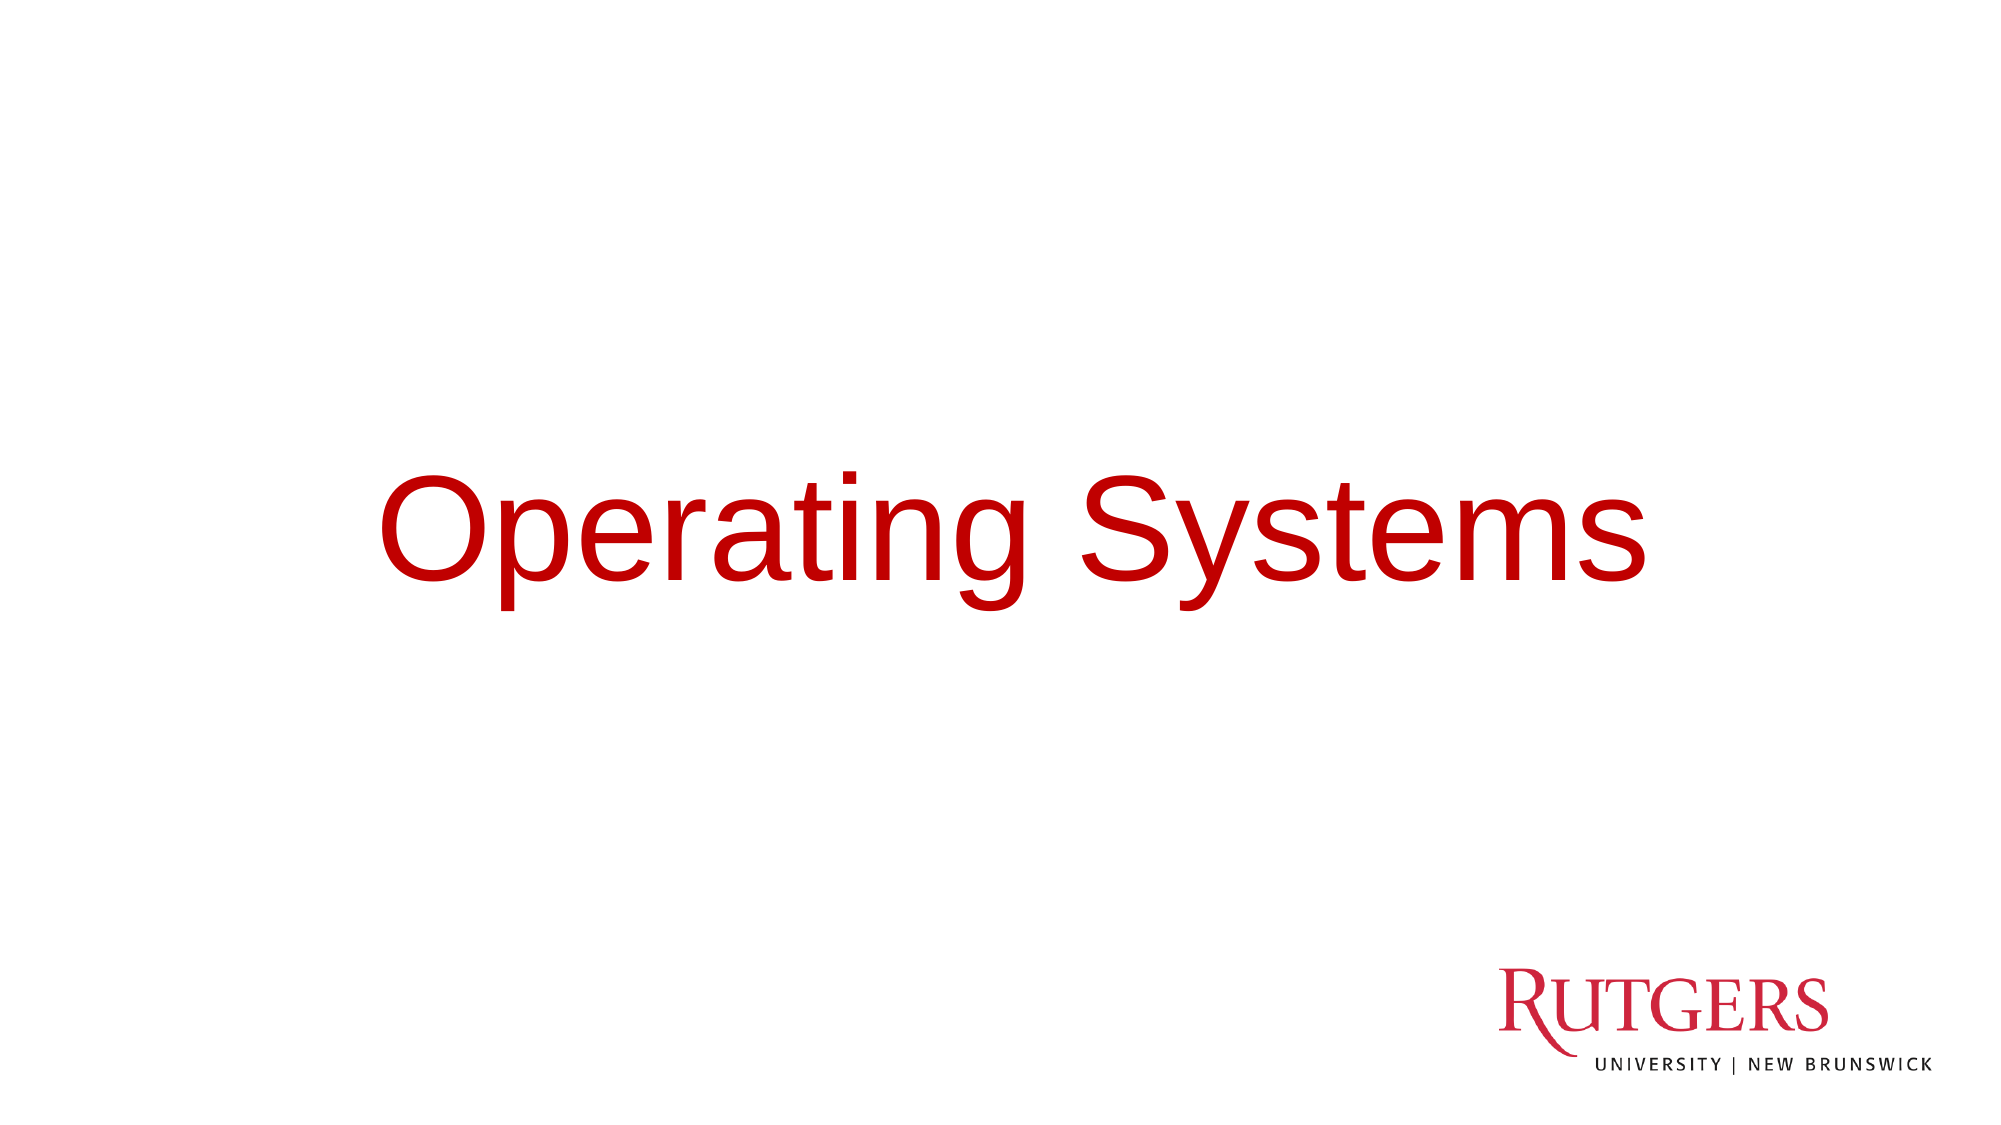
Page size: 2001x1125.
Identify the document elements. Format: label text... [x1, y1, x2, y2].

text_box Operating Systems [294, 422, 1733, 618]
picture [1487, 947, 1956, 1097]
